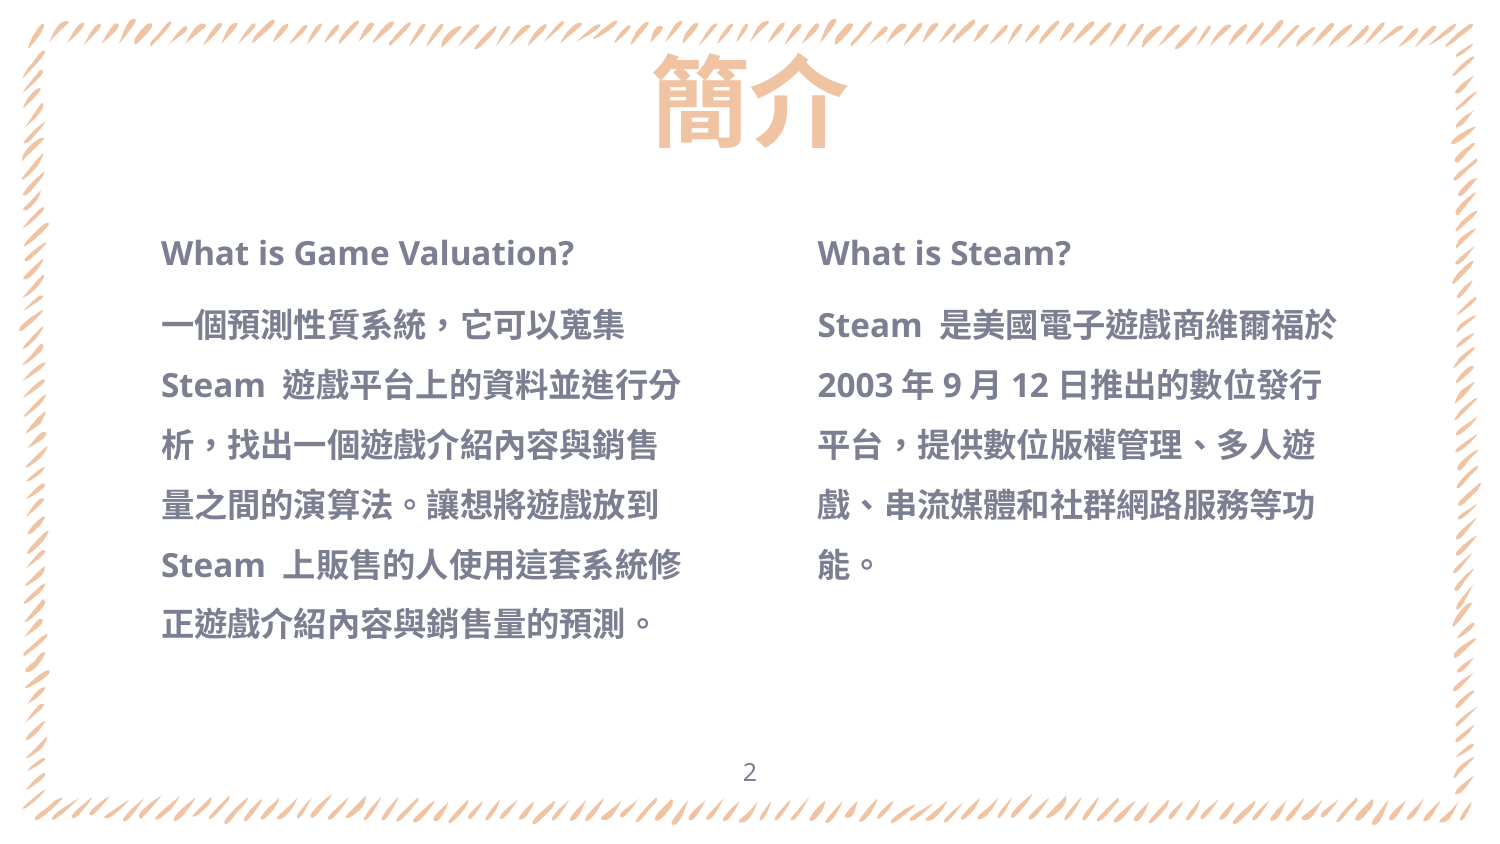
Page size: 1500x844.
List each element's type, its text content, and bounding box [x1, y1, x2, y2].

list What is Steam? Steam 是美國電子遊戲商維爾福於2003年9月12日推出的數位發行平台，提供數位版權管理、多人遊戲、串流媒體和社群網路服務等功能。 [802, 196, 1354, 716]
title 簡介 [146, 33, 1354, 175]
slide_number 2 [0, 741, 1500, 807]
list What is Game Valuation? 一個預測性質系統，它可以蒐集 Steam 遊戲平台上的資料並進行分析，找出一個遊戲介紹內容與銷售量之間的演算法。讓想將遊戲放到 Steam 上販售的人使用這套系統修正遊戲介紹內容與銷售量的預測。 [146, 196, 698, 716]
